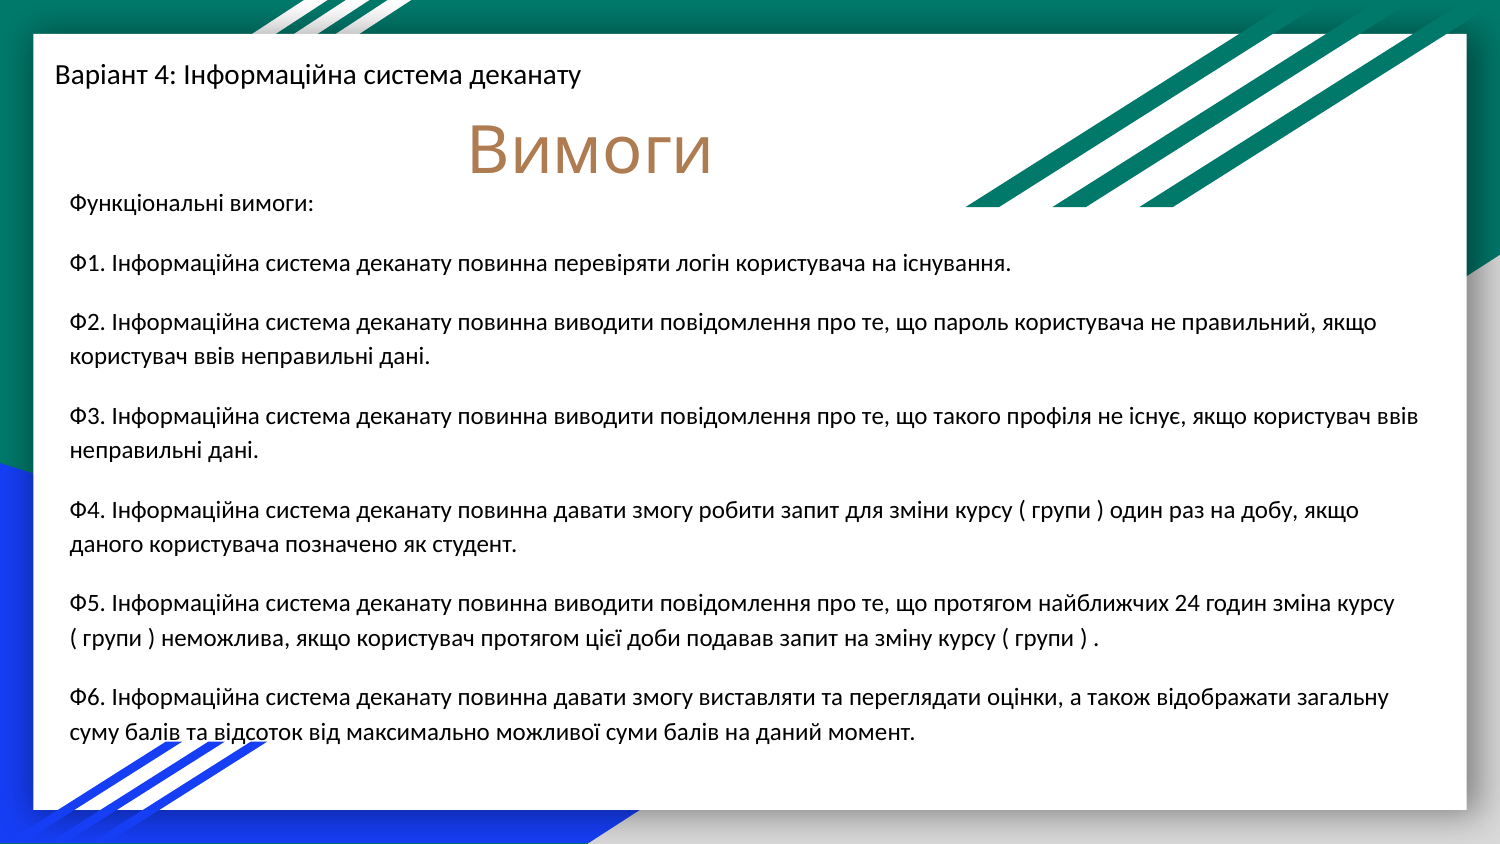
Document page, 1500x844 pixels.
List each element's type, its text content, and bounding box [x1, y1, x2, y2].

text_box Варіант 4: Інформаційна система деканату [40, 40, 641, 105]
title Вимоги [68, 63, 1114, 167]
text_box Функціональні вимоги: Ф1. Інформаційна система деканату повинна перевіряти логін користувача на існування. Ф2. Інформаційна система деканату повинна виводити повідомлення про те, що пароль користувача не правильний, якщо користувач ввів неправильні дані. Ф3. Інформаційна система деканату повинна виводити повідомлення про те, що такого профіля не існує, якщо користувач ввів неправильні дані. Ф4. Інформаційна система деканату повинна давати змогу робити запит для зміни курсу ( групи ) один раз на добу, якщо даного користувача позначено як студент. Ф5. Інформаційна система деканату повинна виводити повідомлення про те, що протягом найближчих 24 годин зміна курсу ( групи ) неможлива, якщо користувач протягом цієї доби подавав запит на зміну курсу ( групи ) . Ф6. Інформаційна система деканату повинна давати змогу виставляти та переглядати оцінки, а також відображати загальну суму балів та відсоток від максимально можливої суми балів на даний момент. [54, 167, 1446, 844]
